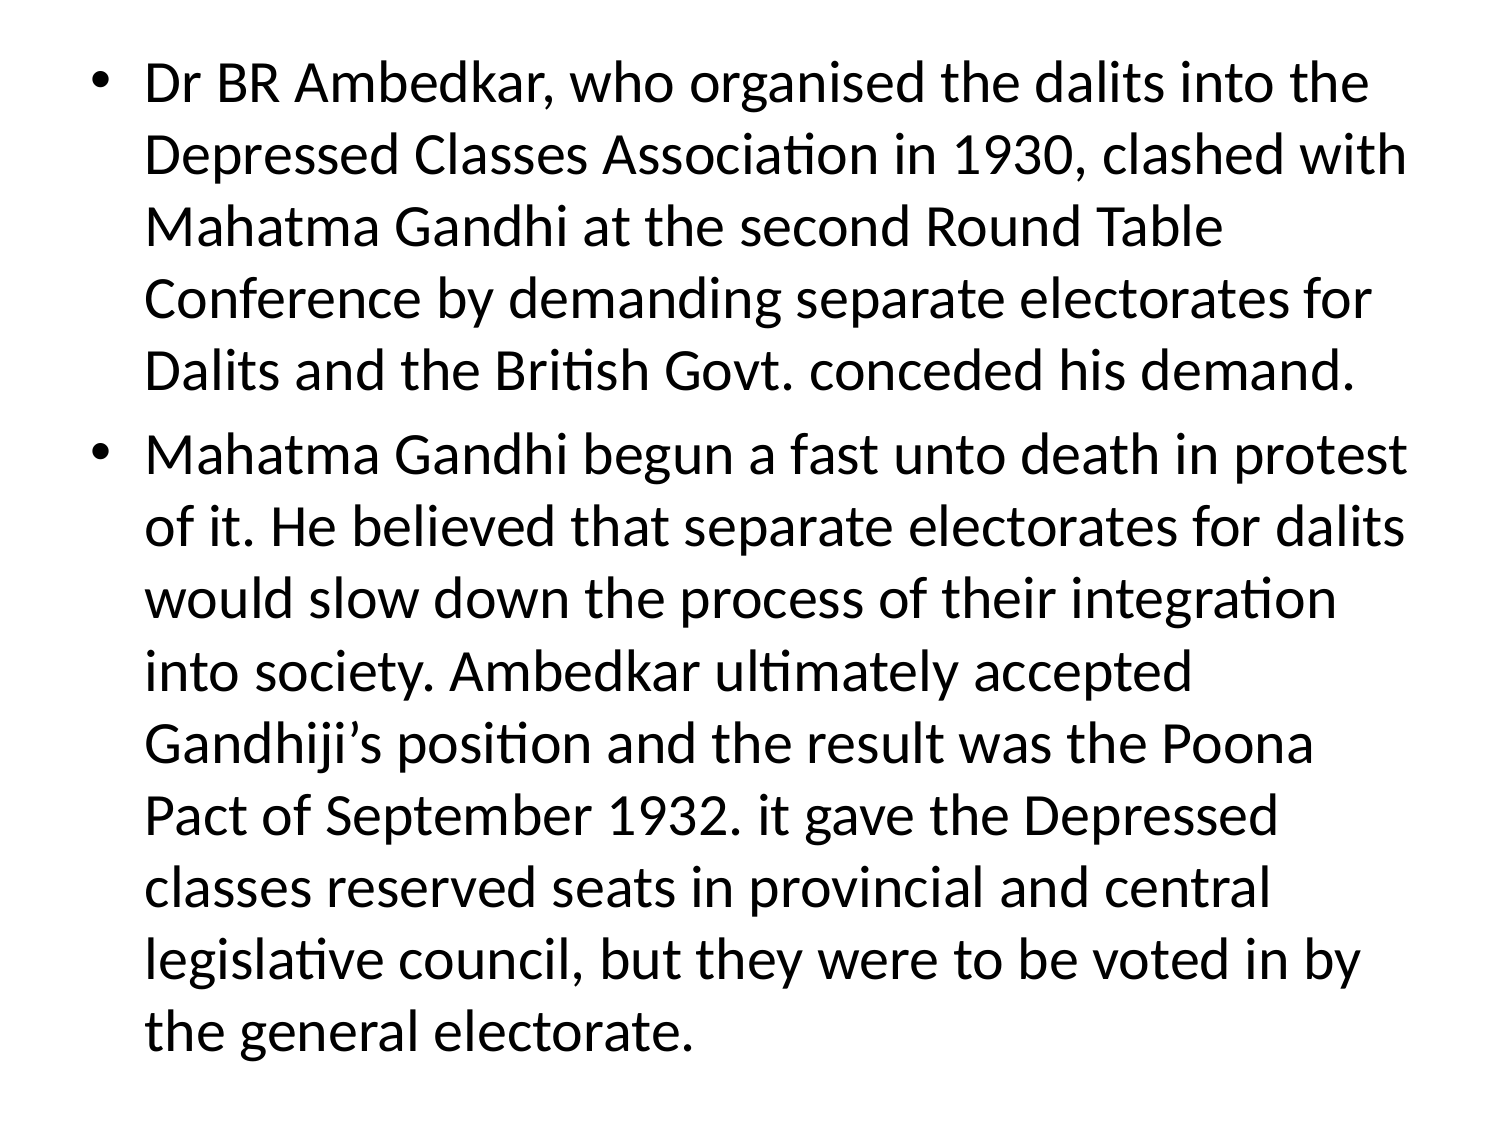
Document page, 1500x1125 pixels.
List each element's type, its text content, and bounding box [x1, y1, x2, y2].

list Dr BR Ambedkar, who organised the dalits into the Depressed Classes Association in 1930, clashed with Mahatma Gandhi at the second Round Table Conference by demanding separate electorates for Dalits and the British Govt. conceded his demand. Mahatma Gandhi begun a fast unto death in protest of it. He believed that separate electorates for dalits would slow down the process of their integration into society. Ambedkar ultimately accepted Gandhiji’s position and the result was the Poona Pact of September 1932. it gave the Depressed classes reserved seats in provincial and central legislative council, but they were to be voted in by the general electorate. [75, 35, 1425, 1090]
